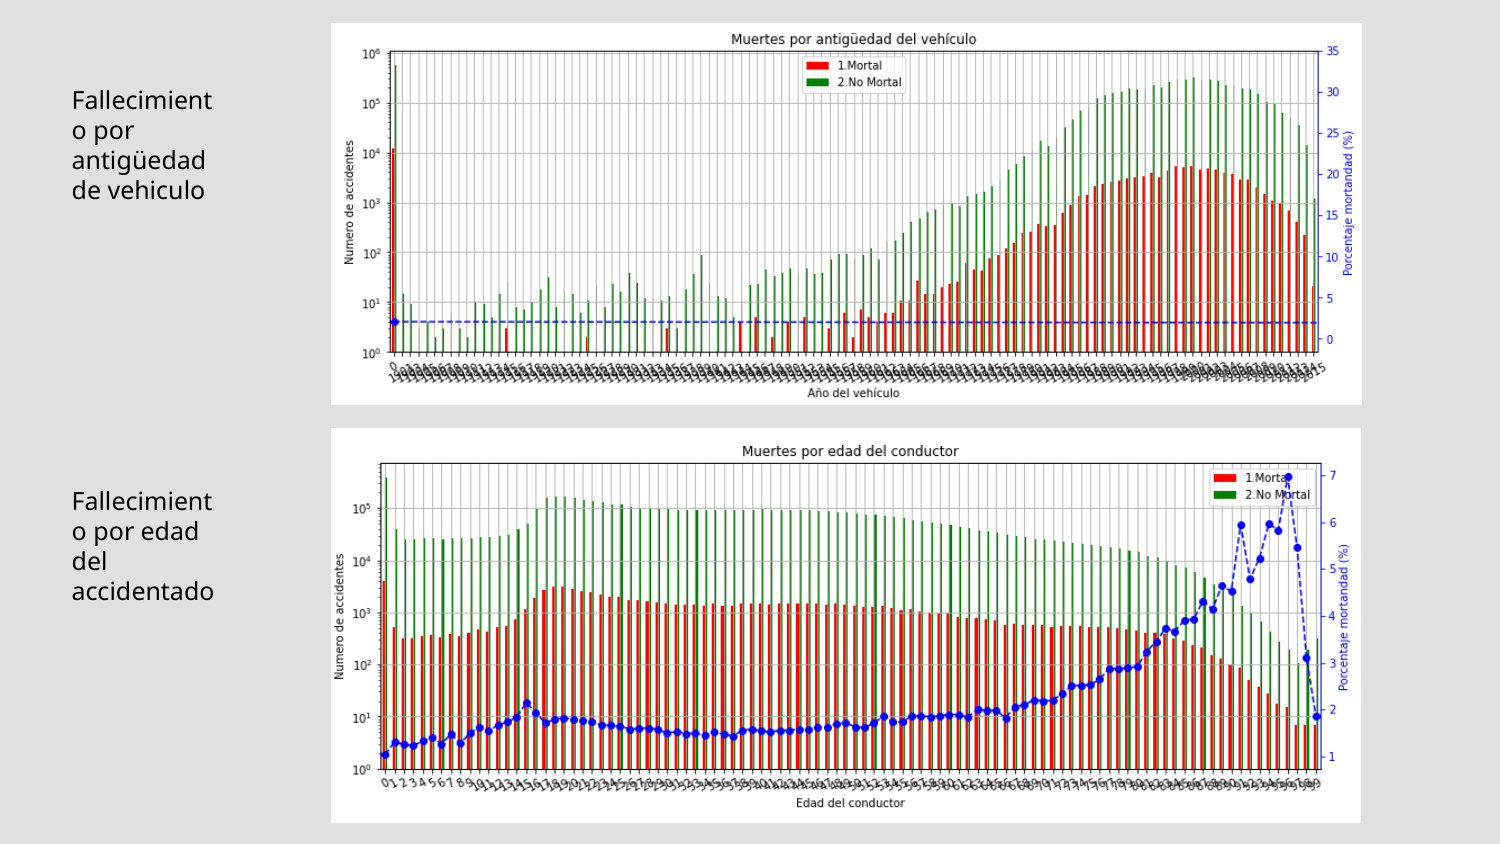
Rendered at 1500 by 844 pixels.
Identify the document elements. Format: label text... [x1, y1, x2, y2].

text_box Fallecimiento por edad del accidentado [56, 478, 243, 613]
picture [331, 428, 1362, 823]
text_box Fallecimiento por antigüedad de vehiculo [56, 77, 243, 212]
picture [331, 23, 1362, 405]
